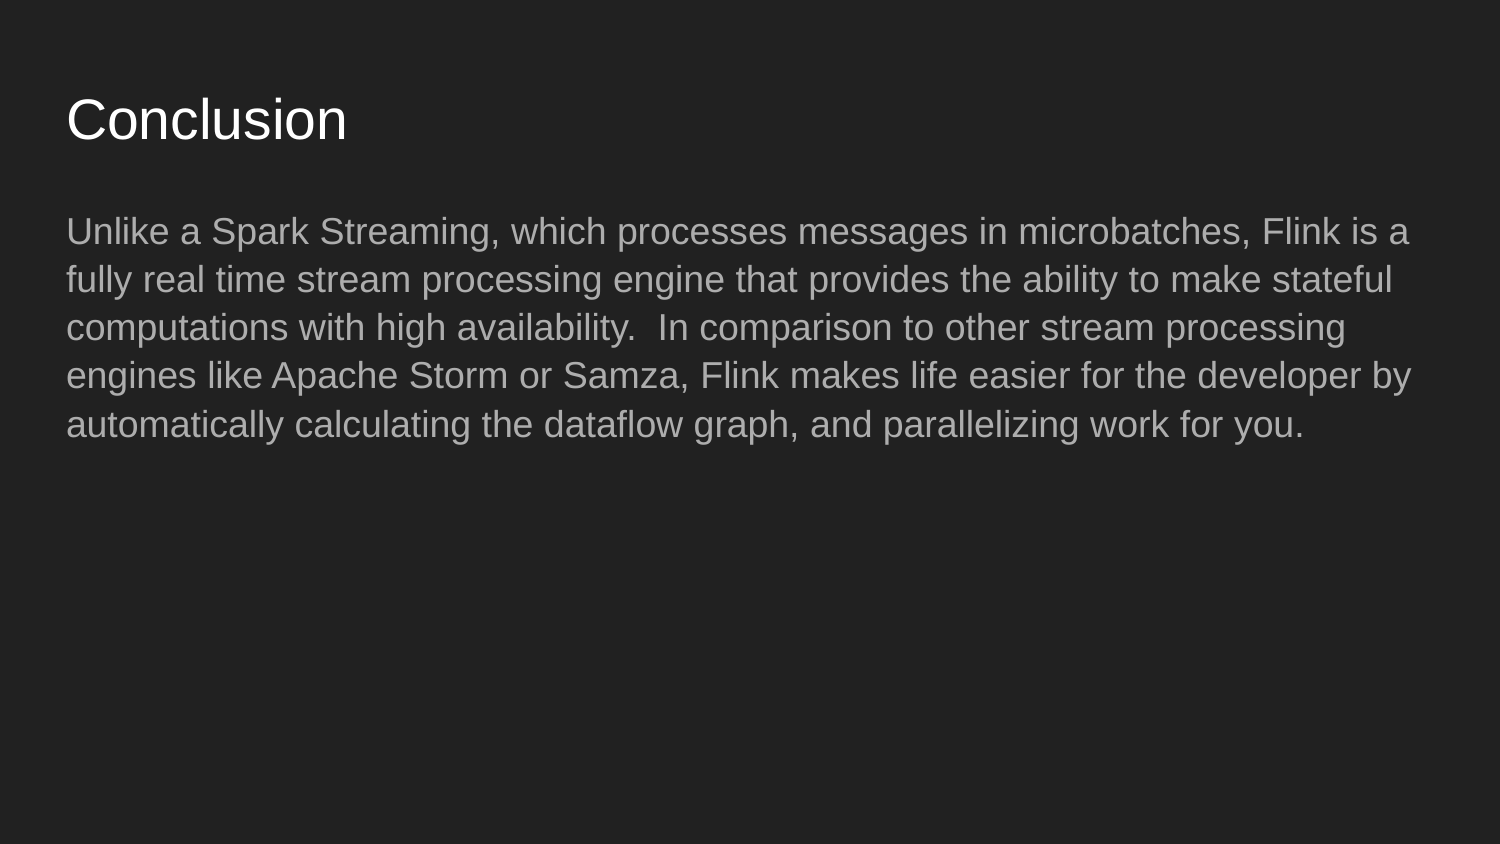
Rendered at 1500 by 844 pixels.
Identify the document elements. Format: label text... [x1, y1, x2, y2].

title Conclusion [51, 72, 1449, 167]
list Unlike a Spark Streaming, which processes messages in microbatches, Flink is a fully real time stream processing engine that provides the ability to make stateful computations with high availability. In comparison to other stream processing engines like Apache Storm or Samza, Flink makes life easier for the developer by automatically calculating the dataflow graph, and parallelizing work for you. [51, 189, 1449, 750]
